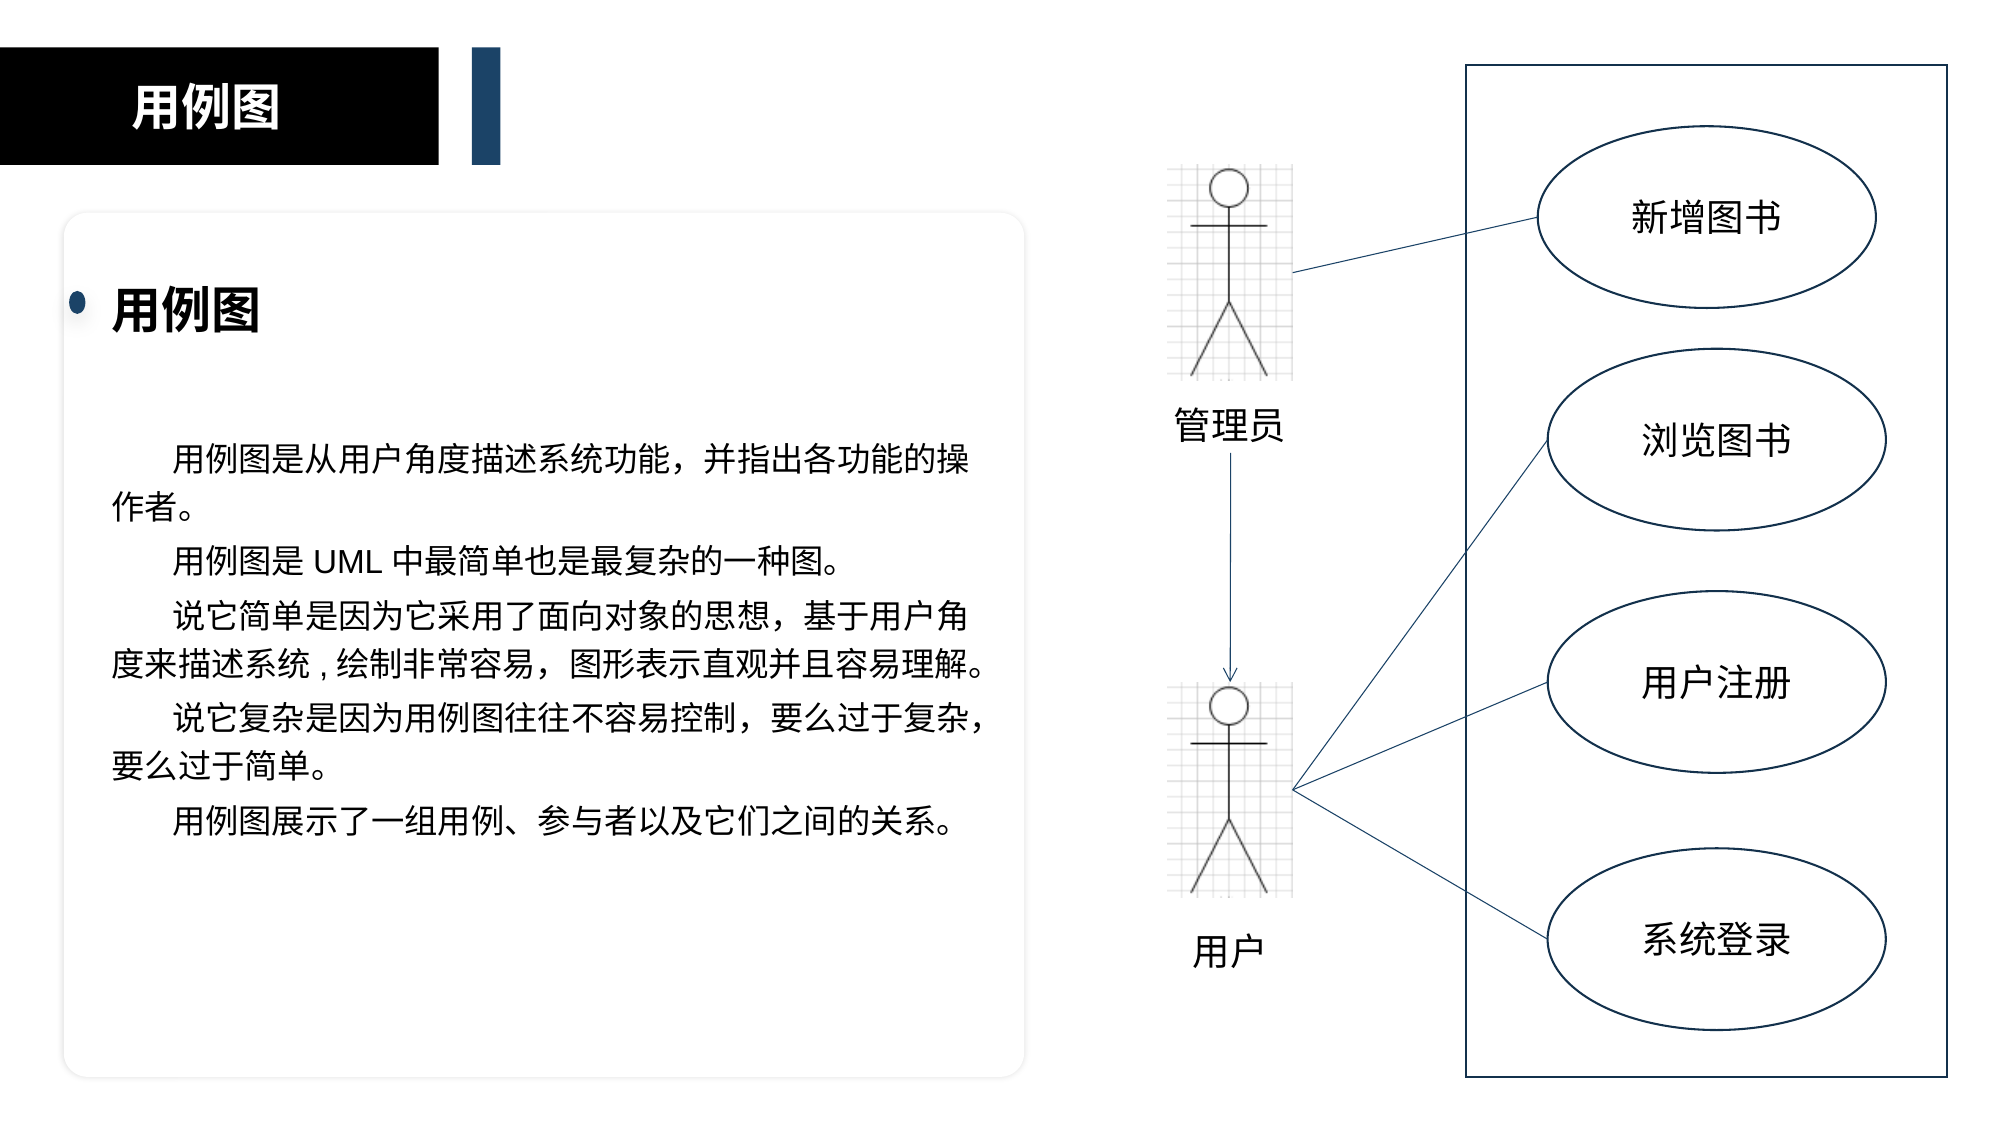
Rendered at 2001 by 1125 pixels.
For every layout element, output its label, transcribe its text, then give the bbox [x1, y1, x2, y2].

text_box 管理员 [1133, 394, 1327, 455]
picture [1167, 682, 1292, 898]
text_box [63, 212, 1025, 1077]
text_box [1465, 64, 1948, 1078]
text_box [1546, 847, 1887, 1032]
text_box 用户 [1133, 920, 1327, 980]
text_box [1292, 217, 1538, 273]
text_box 用户注册 [1620, 651, 1814, 712]
text_box 新增图书 [1610, 186, 1804, 247]
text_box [1292, 681, 1548, 789]
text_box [1292, 789, 1548, 940]
text_box [471, 46, 501, 166]
text_box [1546, 347, 1887, 532]
text_box 用例图 [0, 68, 414, 143]
picture [1167, 164, 1293, 381]
text_box [0, 46, 440, 166]
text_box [1292, 439, 1548, 681]
text_box 浏览图书 [1620, 409, 1814, 470]
text_box [1536, 125, 1877, 310]
text_box 系统登录 [1619, 908, 1814, 969]
text_box [1548, 590, 1887, 774]
